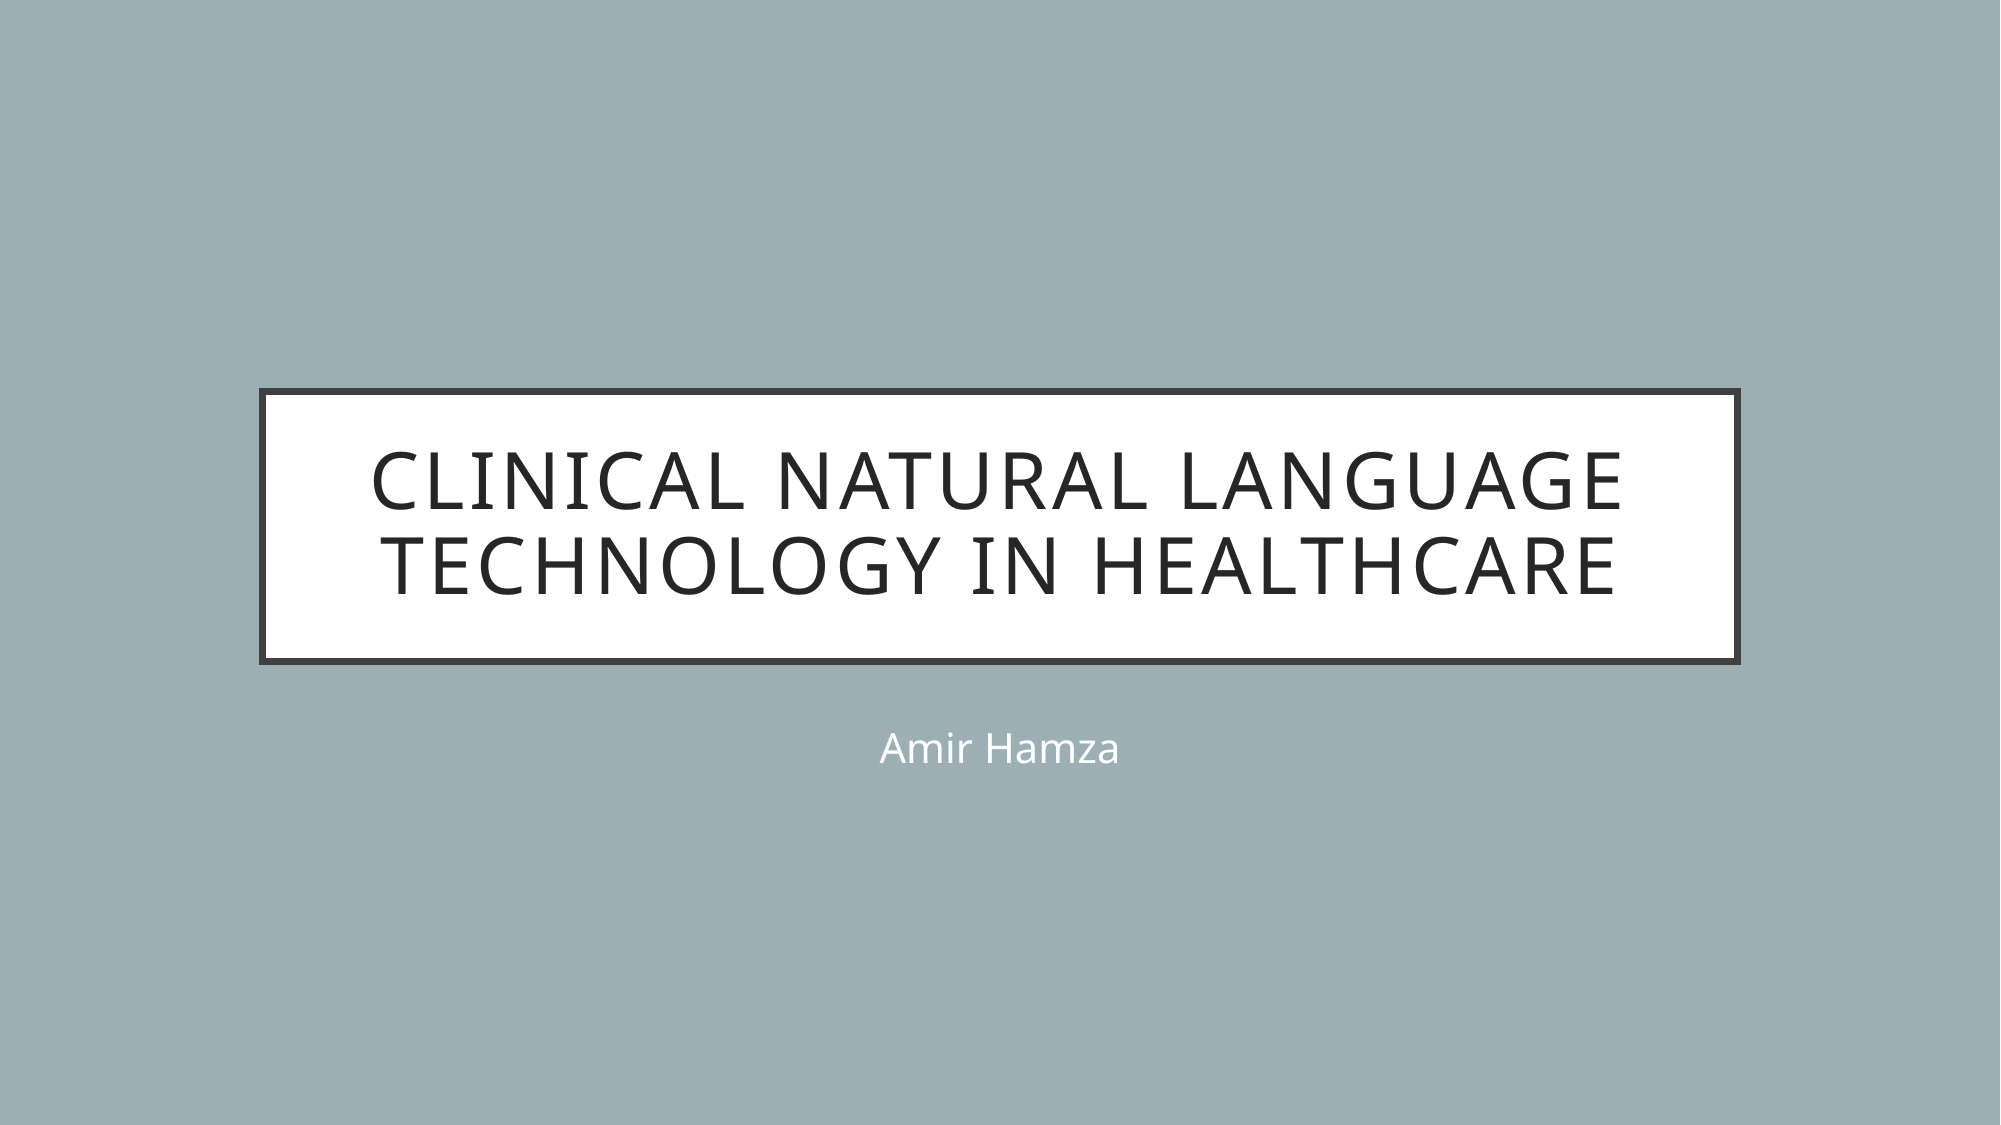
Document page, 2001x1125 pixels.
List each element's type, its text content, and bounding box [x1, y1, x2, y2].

title Clinical natural language technology in healthcare [259, 388, 1741, 665]
subtitle Amir Hamza [442, 713, 1558, 918]
